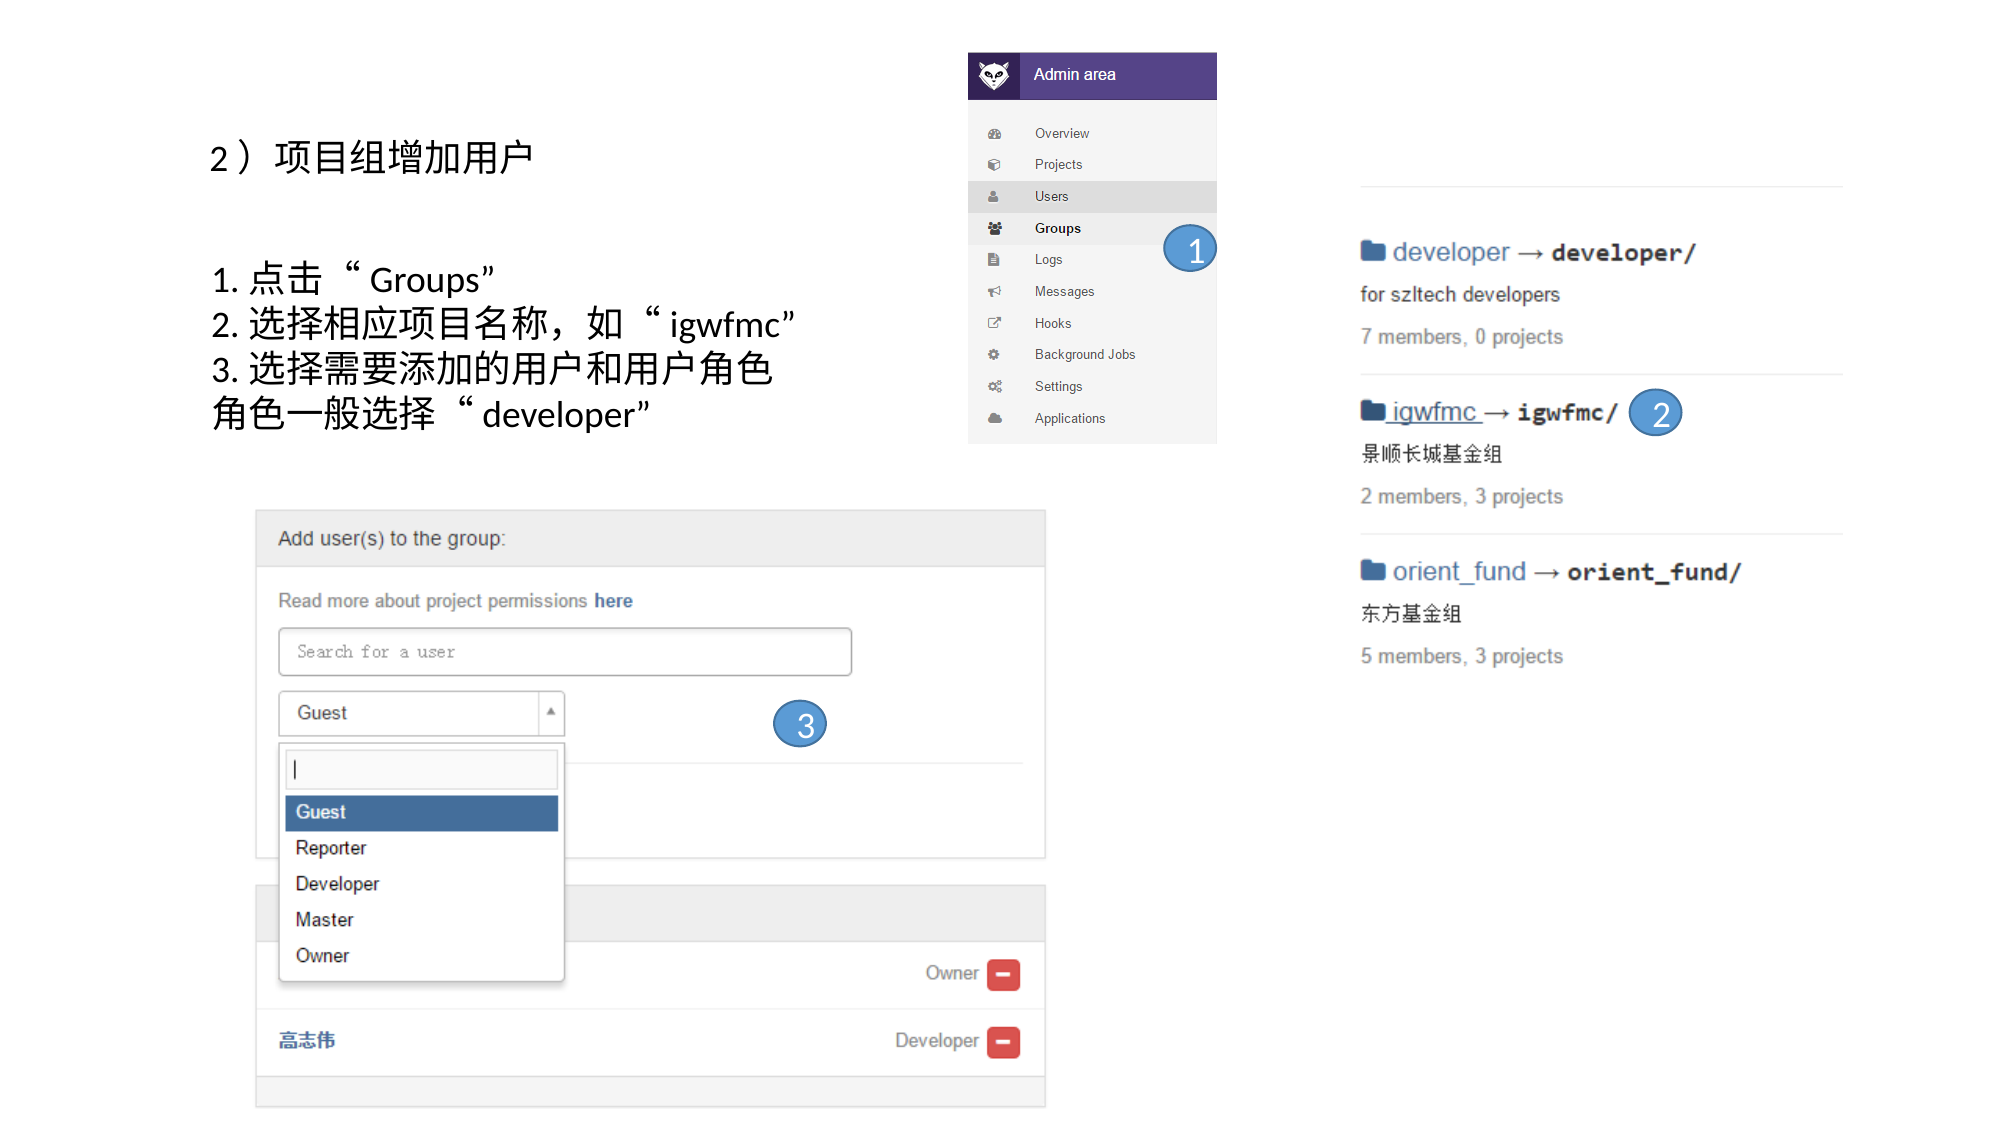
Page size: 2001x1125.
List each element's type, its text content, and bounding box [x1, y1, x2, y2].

picture [968, 52, 1217, 444]
text_box 1.点击“Groups” 2.选择相应项目名称，如“igwfmc” 3.选择需要添加的用户和用户角色 角色一般选择“developer” [196, 247, 1336, 533]
picture [1336, 186, 1843, 701]
picture [247, 504, 1049, 1109]
text_box 2）项目组增加用户 [194, 126, 649, 277]
